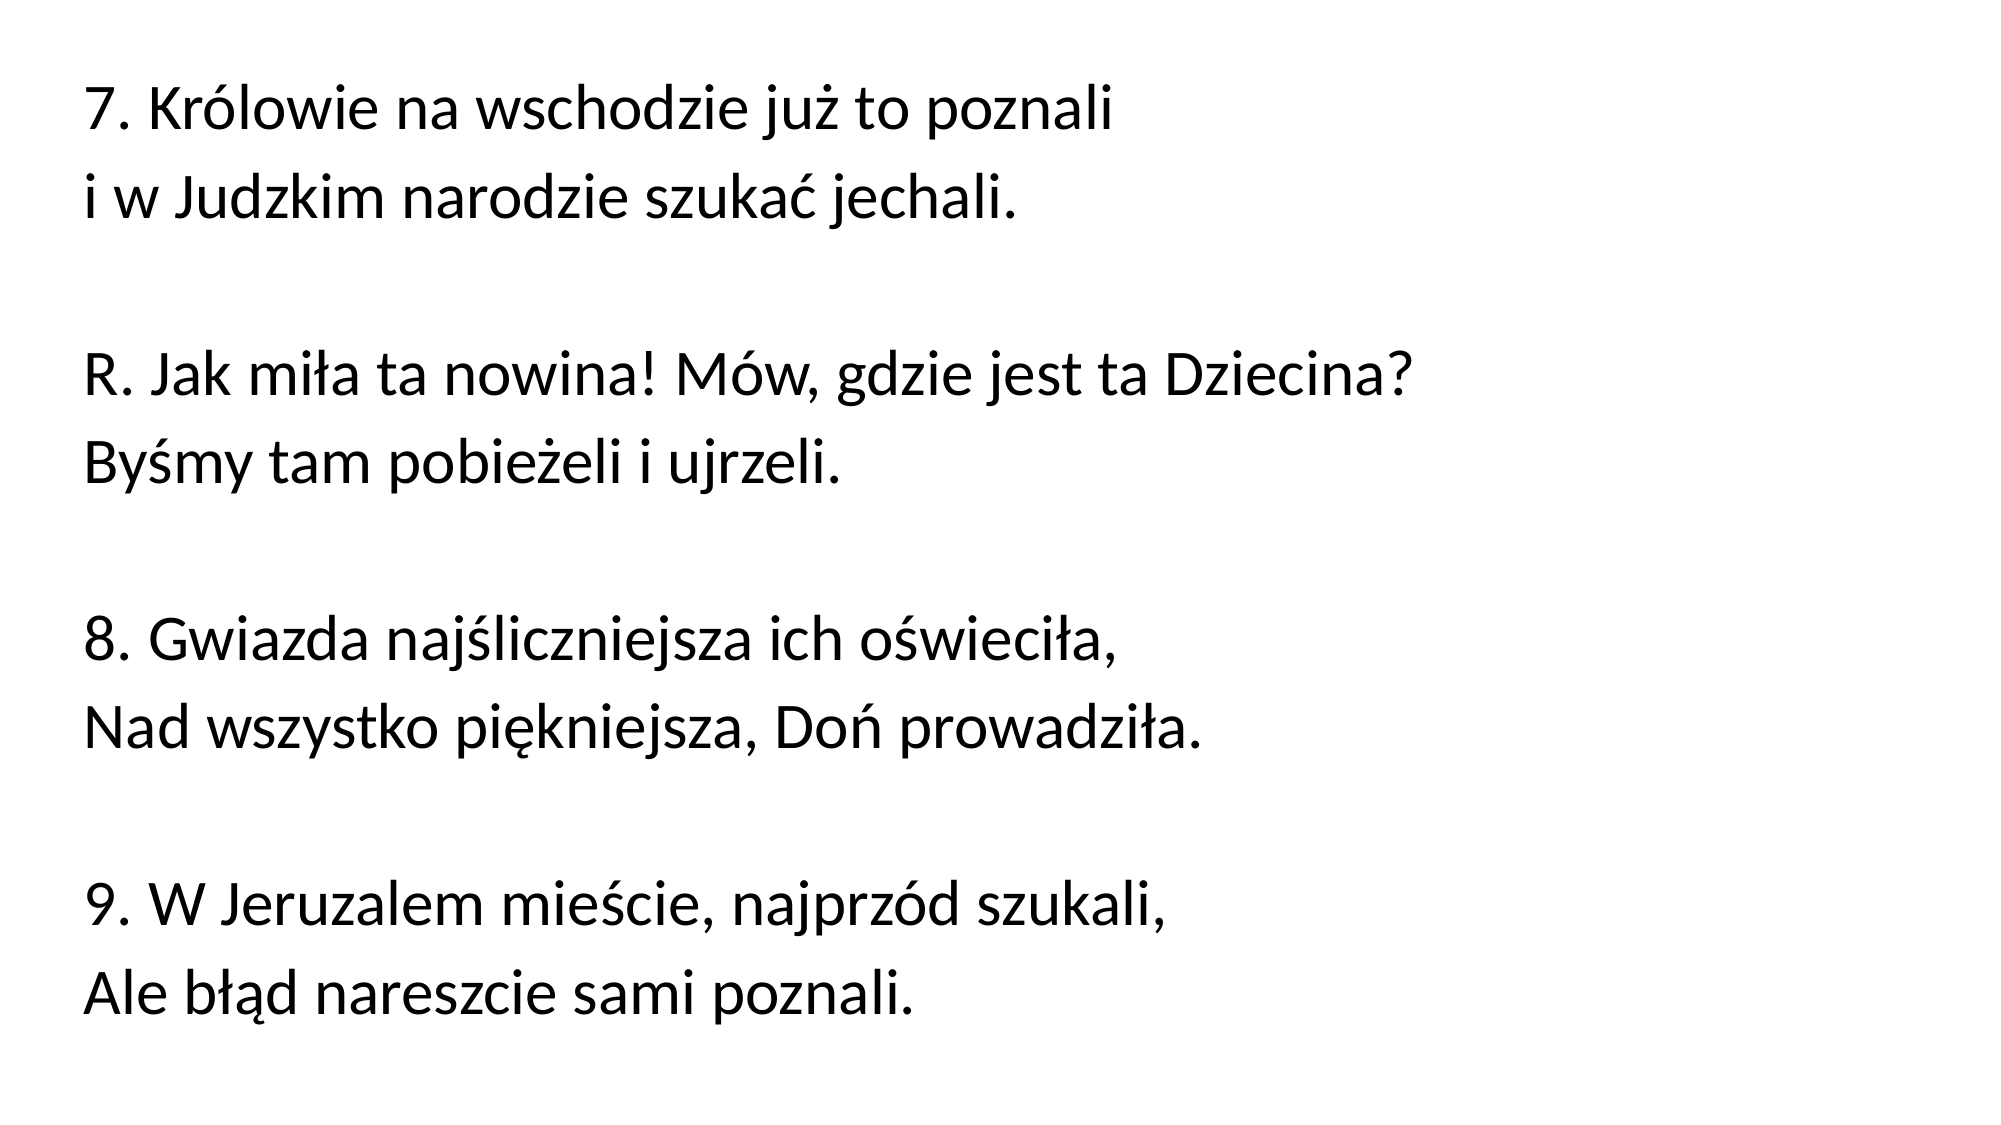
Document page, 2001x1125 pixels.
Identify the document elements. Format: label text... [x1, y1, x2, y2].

list 7. Królowie na wschodzie już to poznali i w Judzkim narodzie szukać jechali. R. Jak miła ta nowina! Mów, gdzie jest ta Dziecina? Byśmy tam pobieżeli i ujrzeli. 8. Gwiazda najśliczniejsza ich oświeciła, Nad wszystko piękniejsza, Doń prowadziła. 9. W Jeruzalem mieście, najprzód szukali, Ale błąd nareszcie sami poznali. [68, 66, 1926, 1037]
